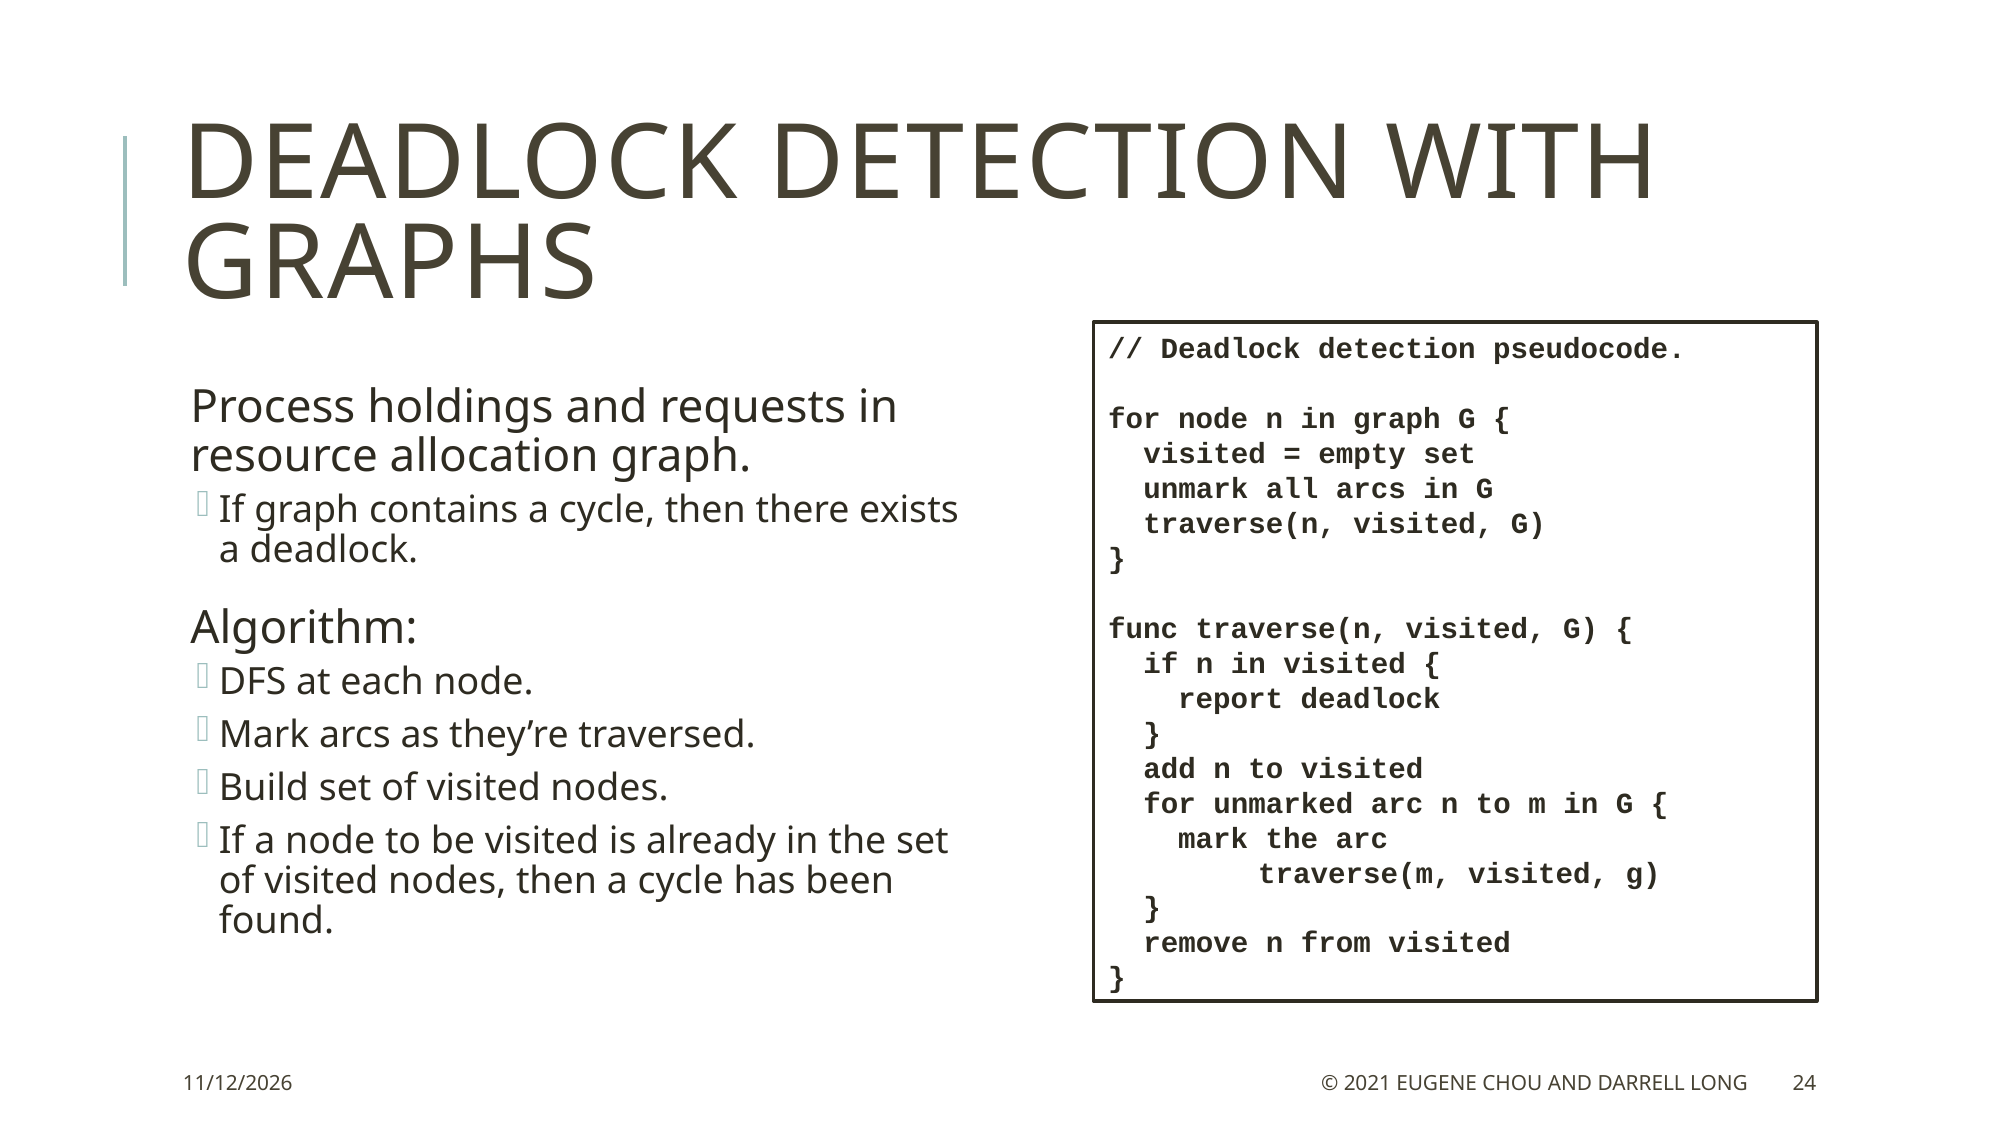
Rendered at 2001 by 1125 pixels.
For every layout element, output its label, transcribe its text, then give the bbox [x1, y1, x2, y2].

slide_number 24 [1777, 1061, 1938, 1107]
list Process holdings and requests in resource allocation graph. If graph contains a cycle, then there exists a deadlock. Algorithm: DFS at each node. Mark arcs as they’re traversed. Build set of visited nodes. If a node to be visited is already in the set of visited nodes, then a cycle has been found. [168, 375, 973, 1035]
text_box // Deadlock detection pseudocode. for node n in graph G { visited = empty set unmark all arcs in G traverse(n, visited, G) } func traverse(n, visited, G) { if n in visited { report deadlock } add n to visited for unmarked arc n to m in G { mark the arc traverse(m, visited, g) } remove n from visited } [1093, 322, 1817, 1002]
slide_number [168, 1061, 522, 1107]
title Deadlock detection with graphs [168, 96, 1763, 342]
footer © 2021 Eugene Chou and Darrell Long [794, 1061, 1763, 1107]
